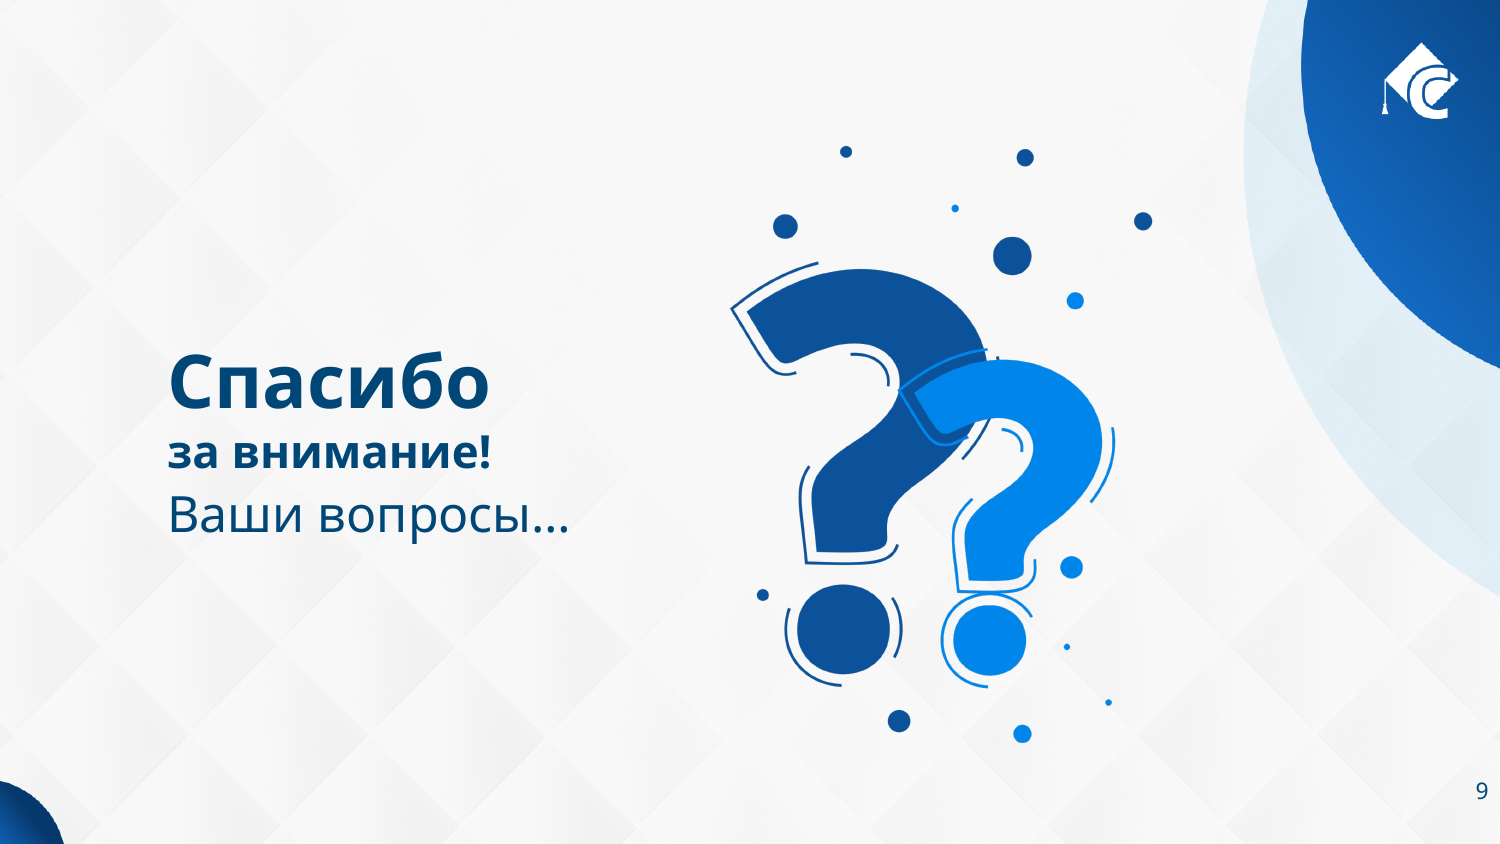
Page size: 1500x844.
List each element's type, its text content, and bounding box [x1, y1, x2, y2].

slide_number 9 [1411, 769, 1500, 815]
picture [0, 0, 1500, 844]
